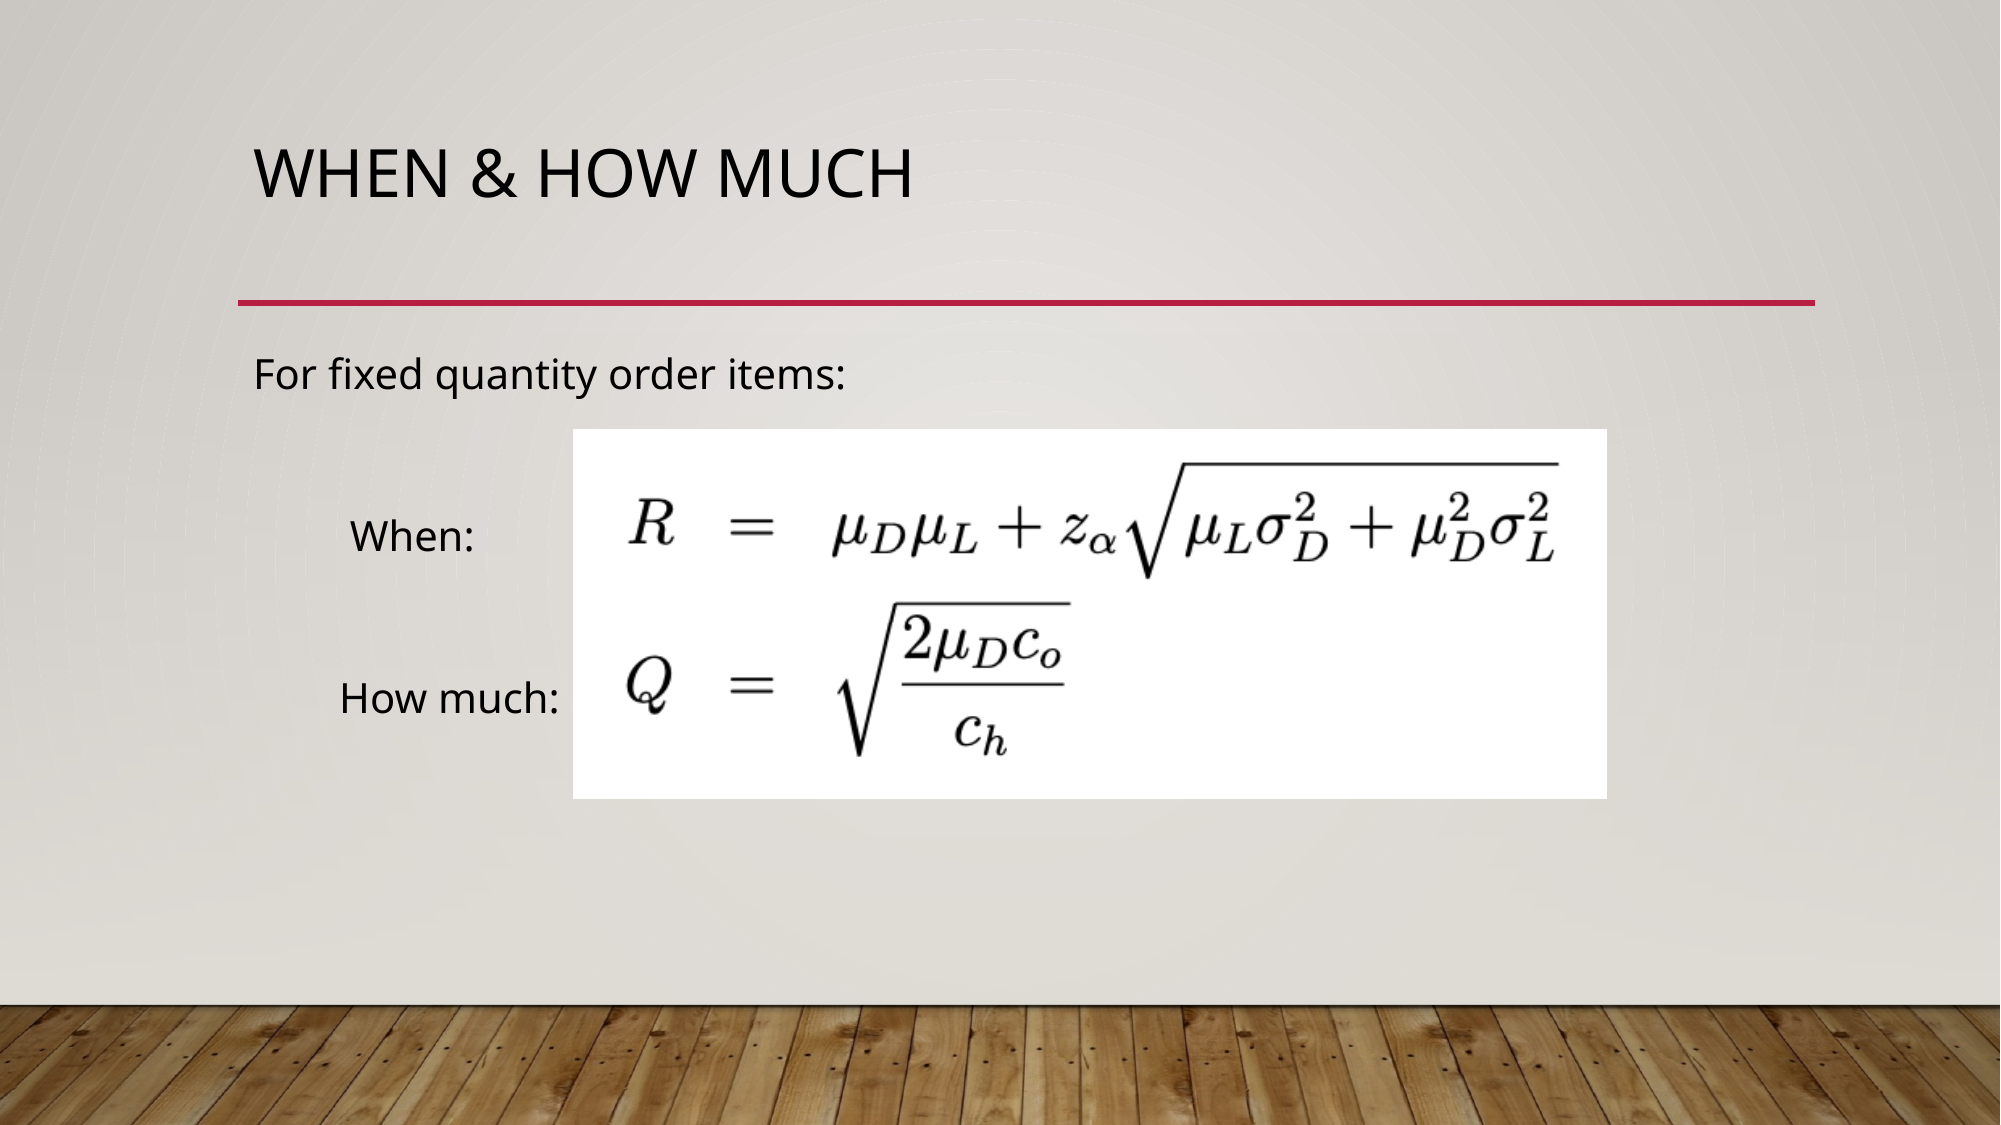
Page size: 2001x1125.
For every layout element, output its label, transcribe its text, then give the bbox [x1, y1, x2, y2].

picture [573, 428, 1607, 799]
picture [0, 1005, 2000, 1125]
title When & How much [238, 131, 1814, 305]
list For fixed quantity order items: When: How much: [238, 330, 1814, 897]
